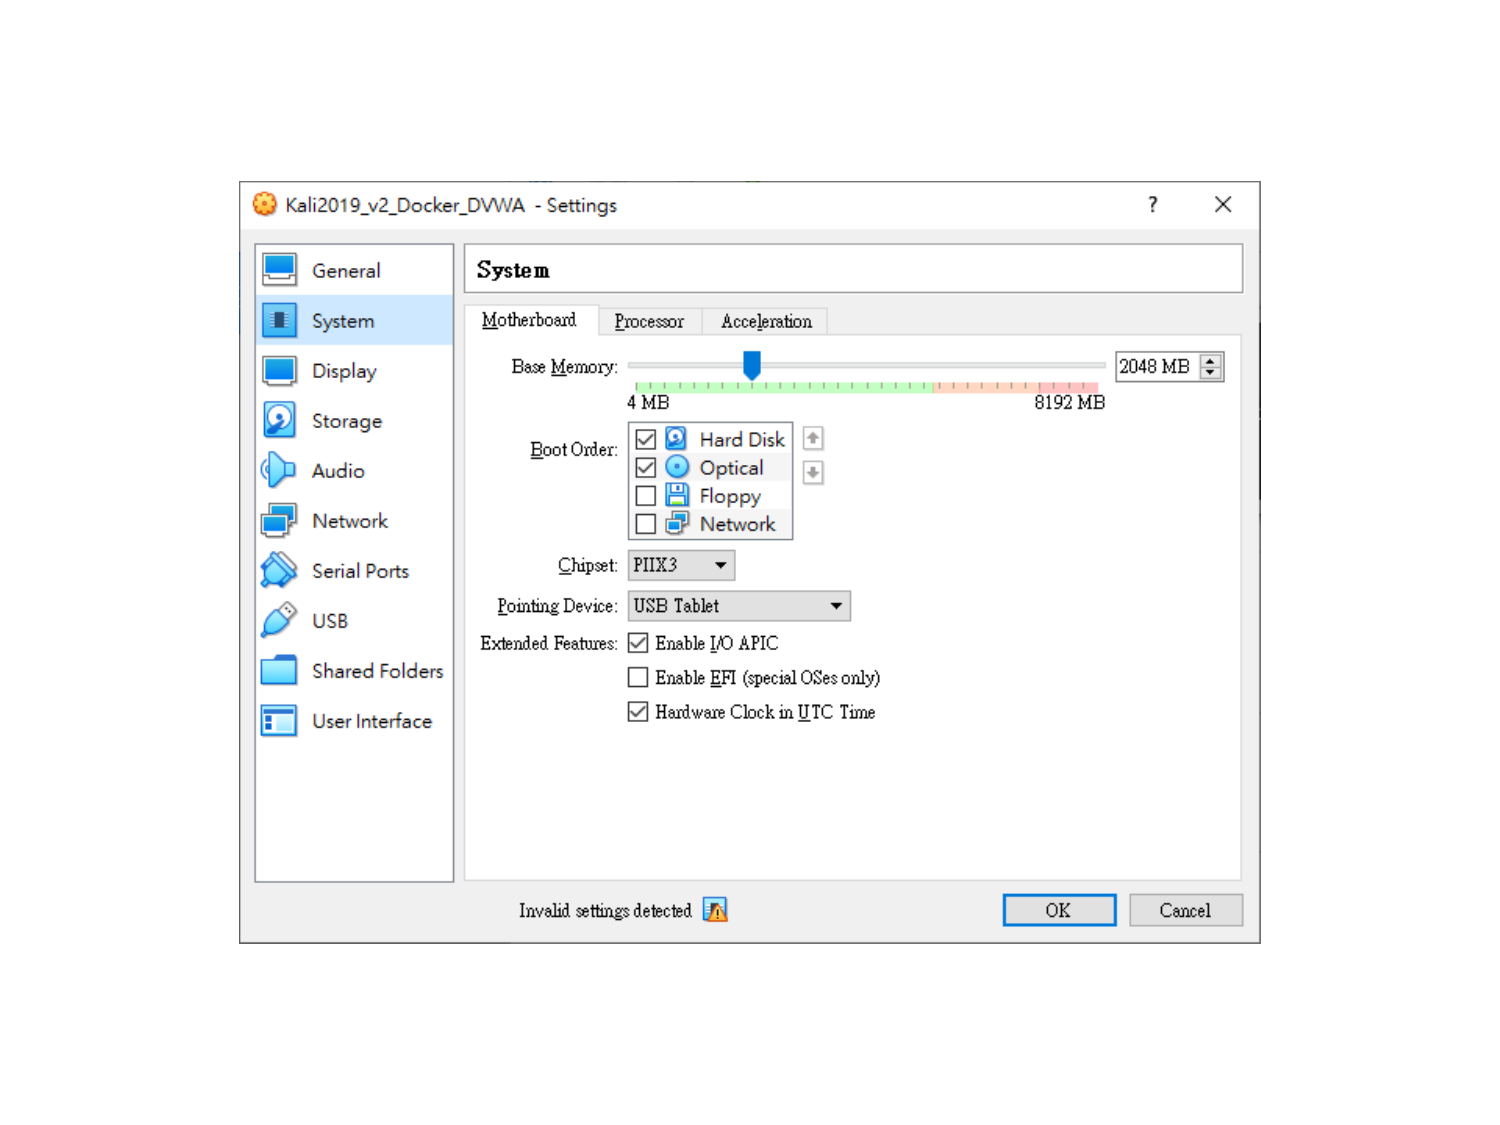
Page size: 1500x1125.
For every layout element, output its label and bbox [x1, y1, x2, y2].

picture [238, 180, 1262, 944]
